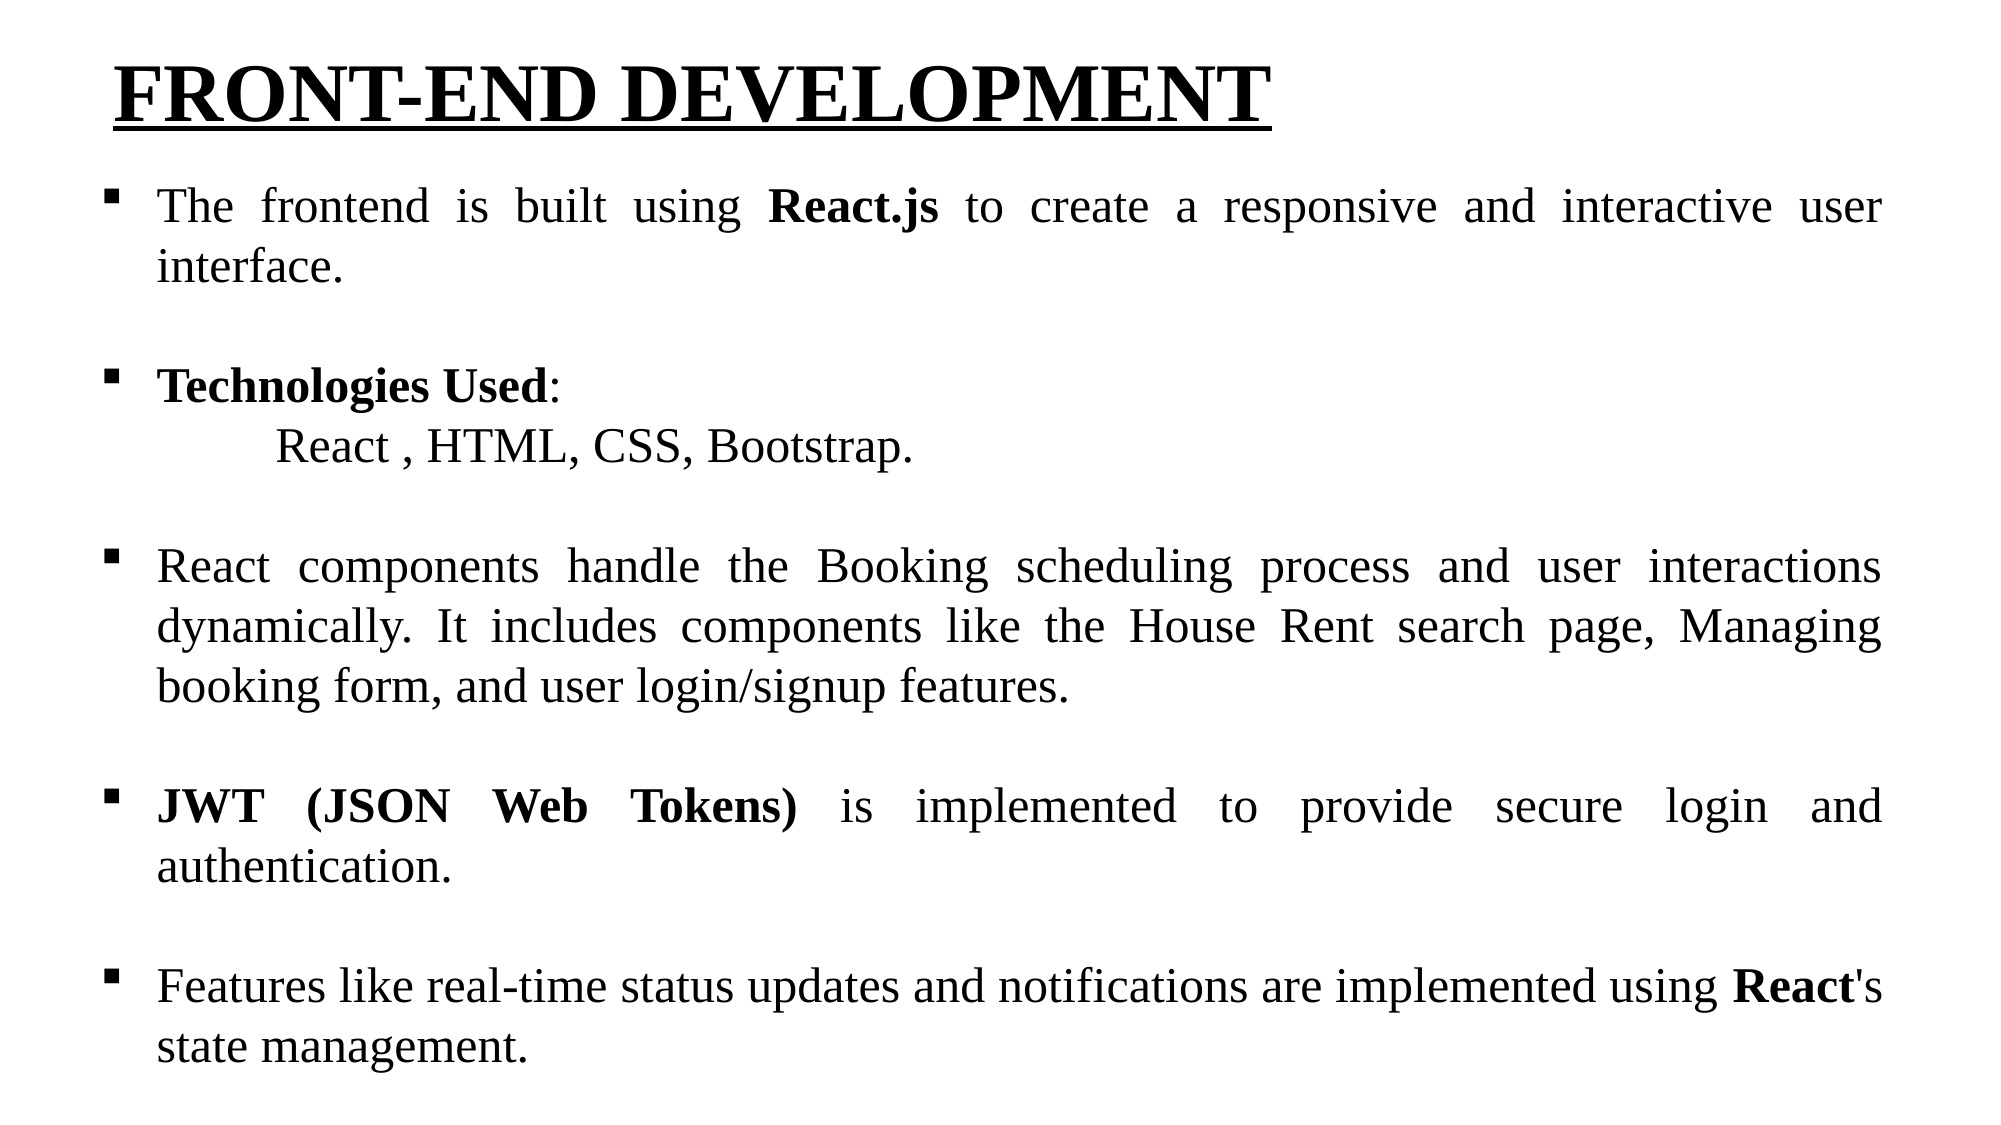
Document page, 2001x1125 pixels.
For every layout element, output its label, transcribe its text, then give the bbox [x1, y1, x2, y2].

text_box FRONT-END DEVELOPMENT [98, 30, 1488, 146]
text_box The frontend is built using React.js to create a responsive and interactive user interface. Technologies Used: React , HTML, CSS, Bootstrap. React components handle the Booking scheduling process and user interactions dynamically. It includes components like the House Rent search page, Managing booking form, and user login/signup features. JWT (JSON Web Tokens) is implemented to provide secure login and authentication. Features like real-time status updates and notifications are implemented using React's state management. [85, 164, 1899, 1125]
